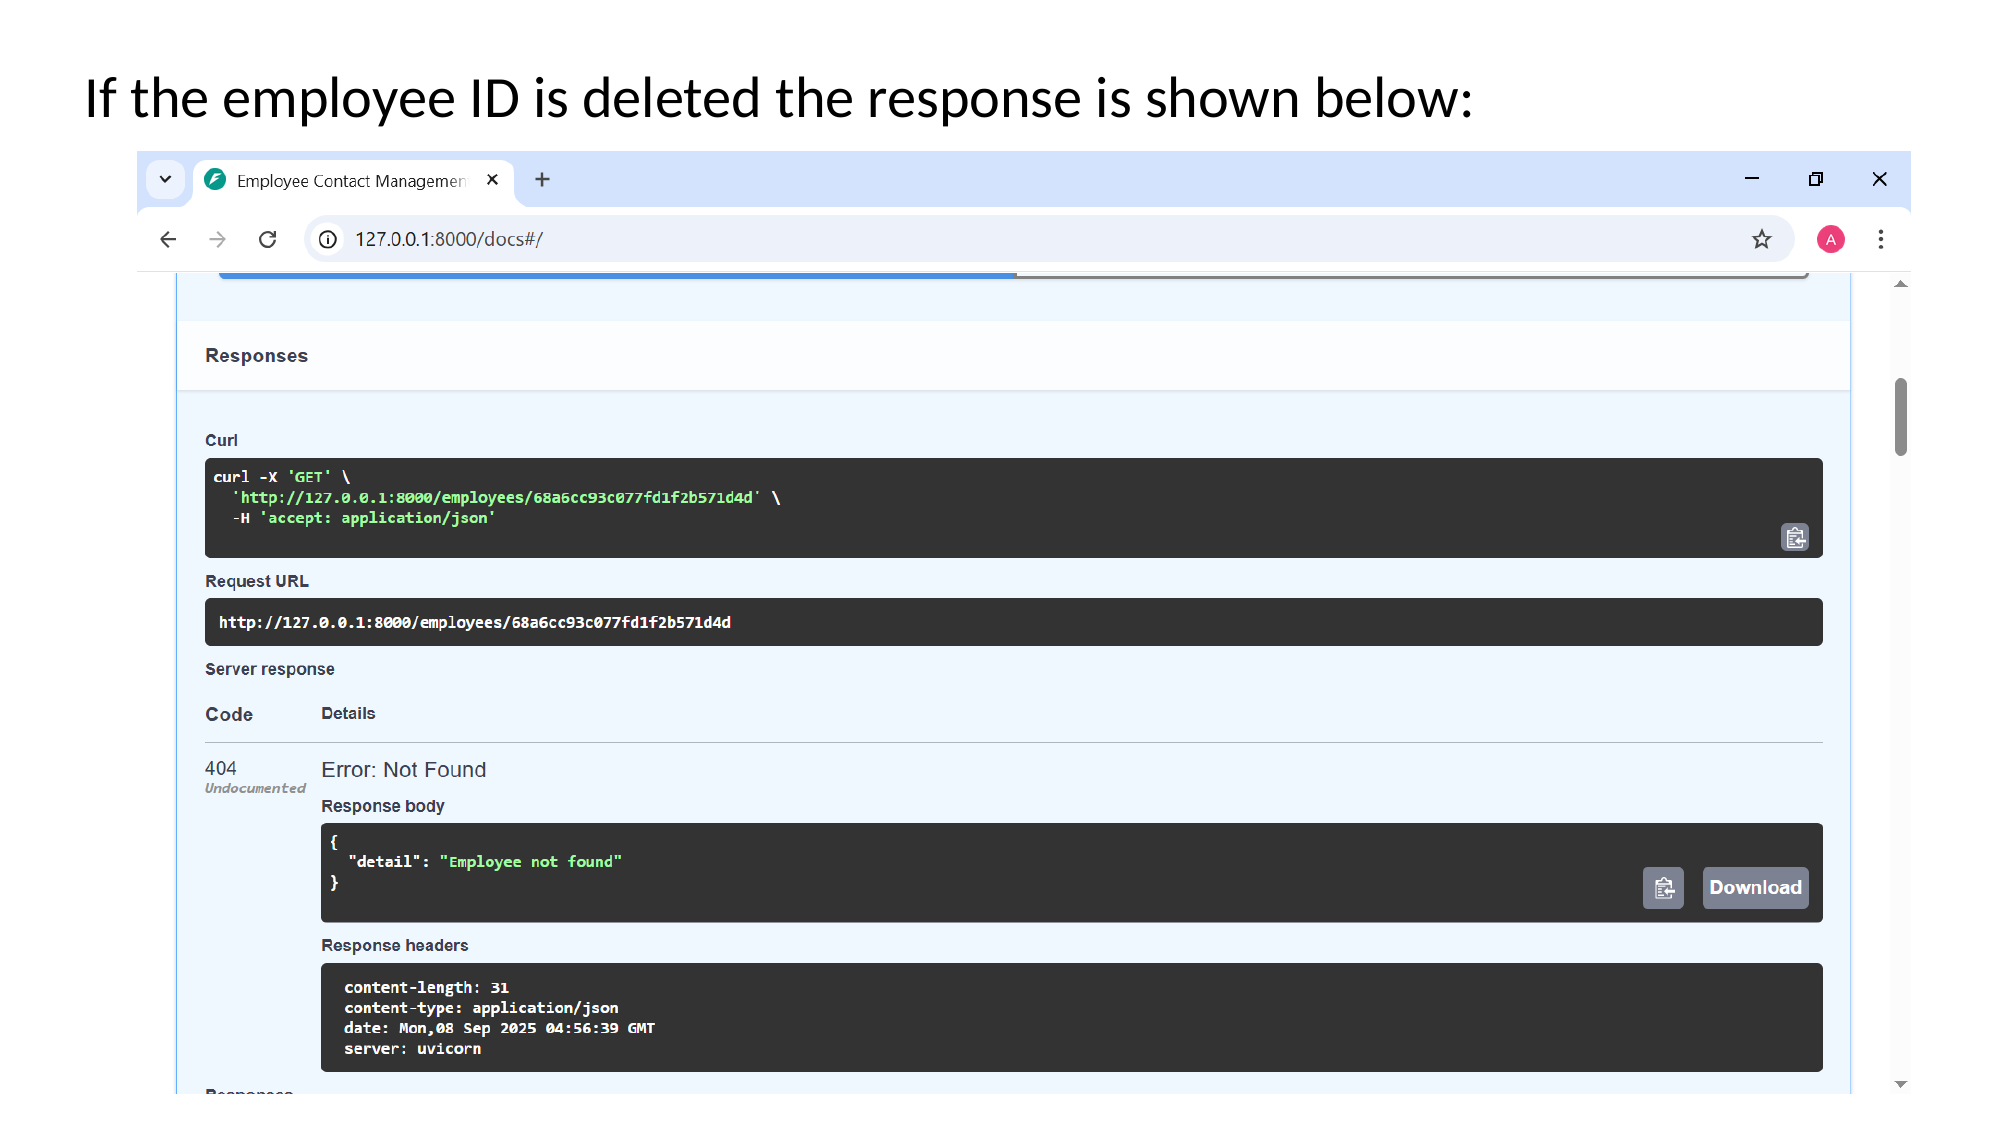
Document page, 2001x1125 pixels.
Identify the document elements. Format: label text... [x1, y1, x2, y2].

picture [137, 151, 1911, 1094]
list If the employee ID is deleted the response is shown below: [70, 59, 1863, 1014]
